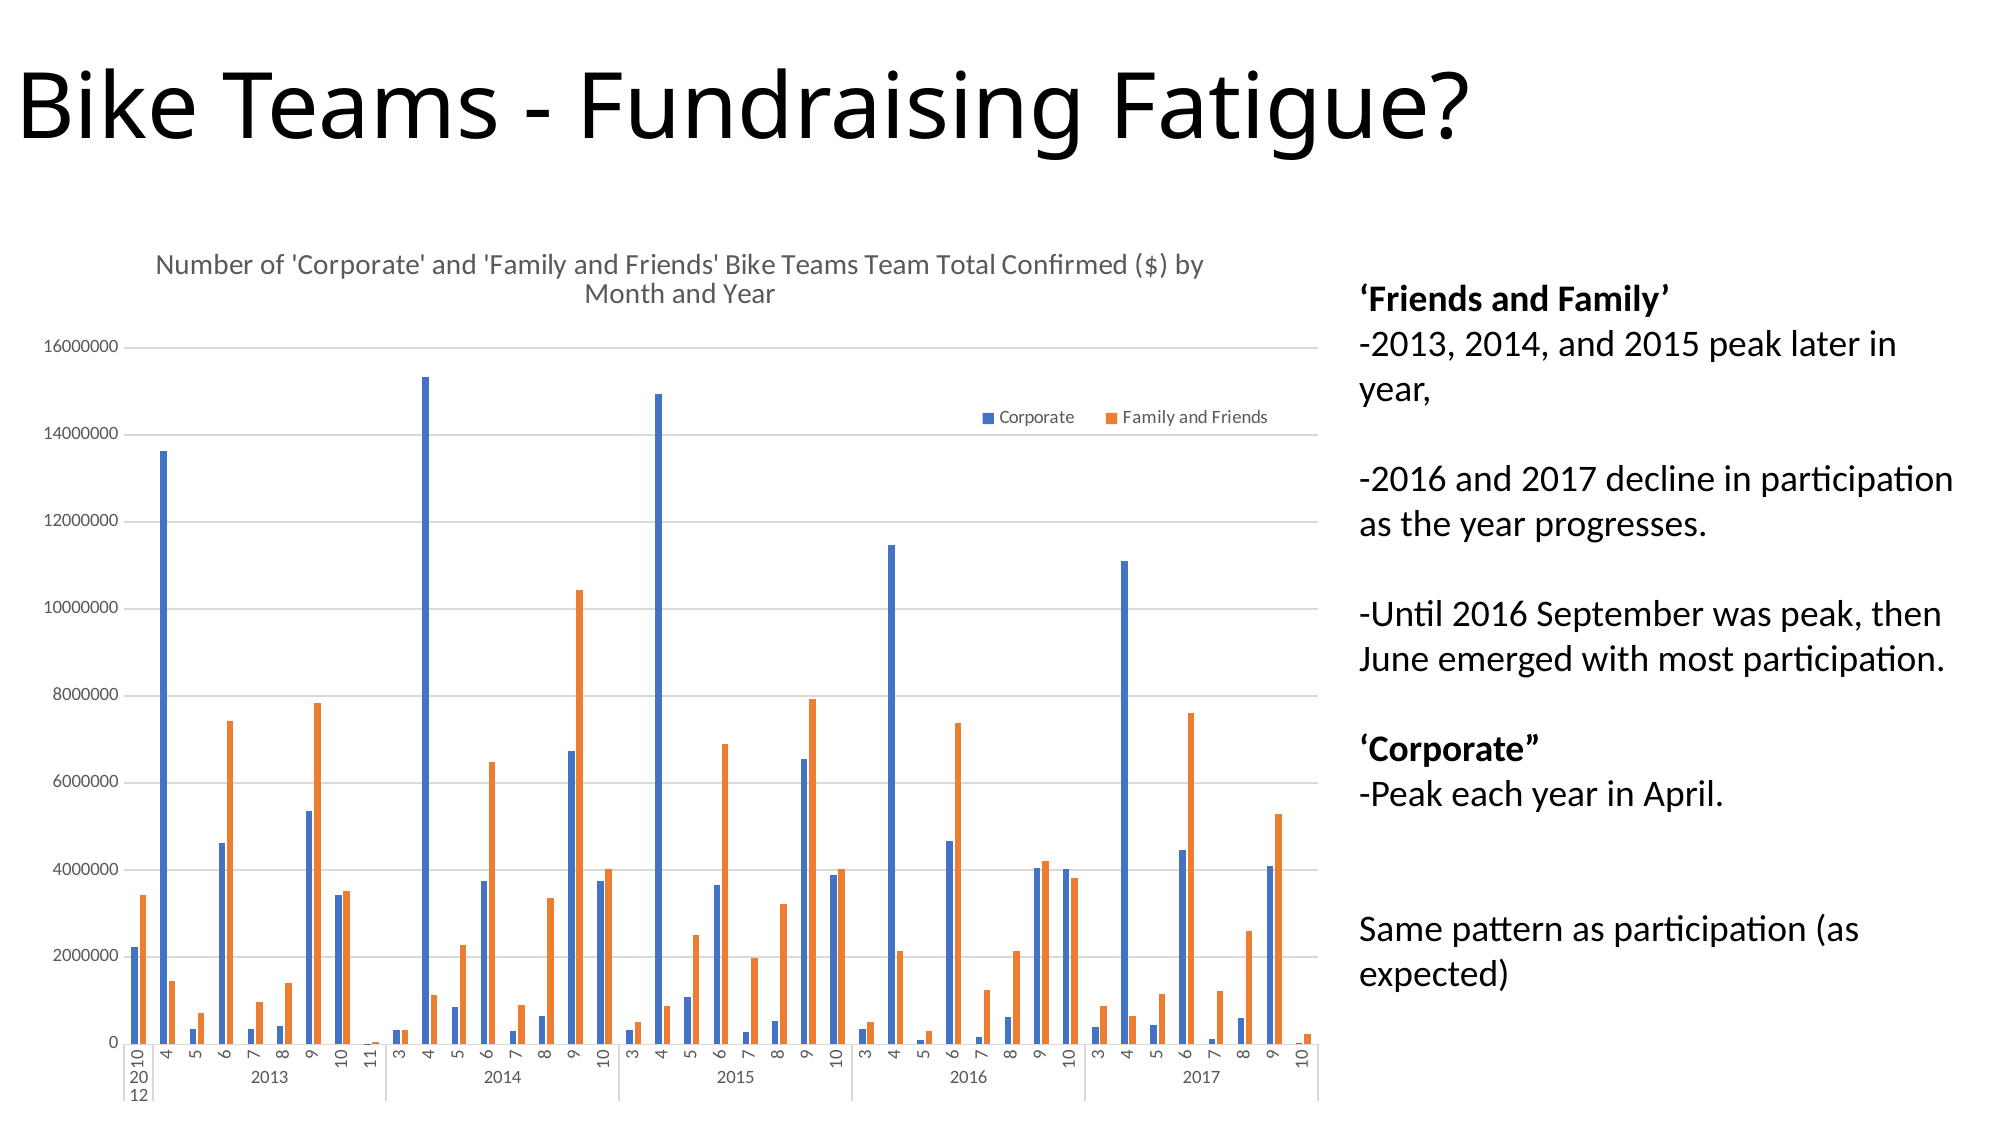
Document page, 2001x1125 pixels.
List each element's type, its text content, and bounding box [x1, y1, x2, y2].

title Bike Teams - Fundraising Fatigue? [0, 0, 1600, 218]
chart [16, 217, 1345, 1125]
text_box ‘Friends and Family’ -2013, 2014, and 2015 peak later in year, -2016 and 2017 decline in participation as the year progresses. -Until 2016 September was peak, then June emerged with most participation. ‘Corporate” -Peak each year in April. Same pattern as participation (as expected) [1345, 266, 1984, 1002]
